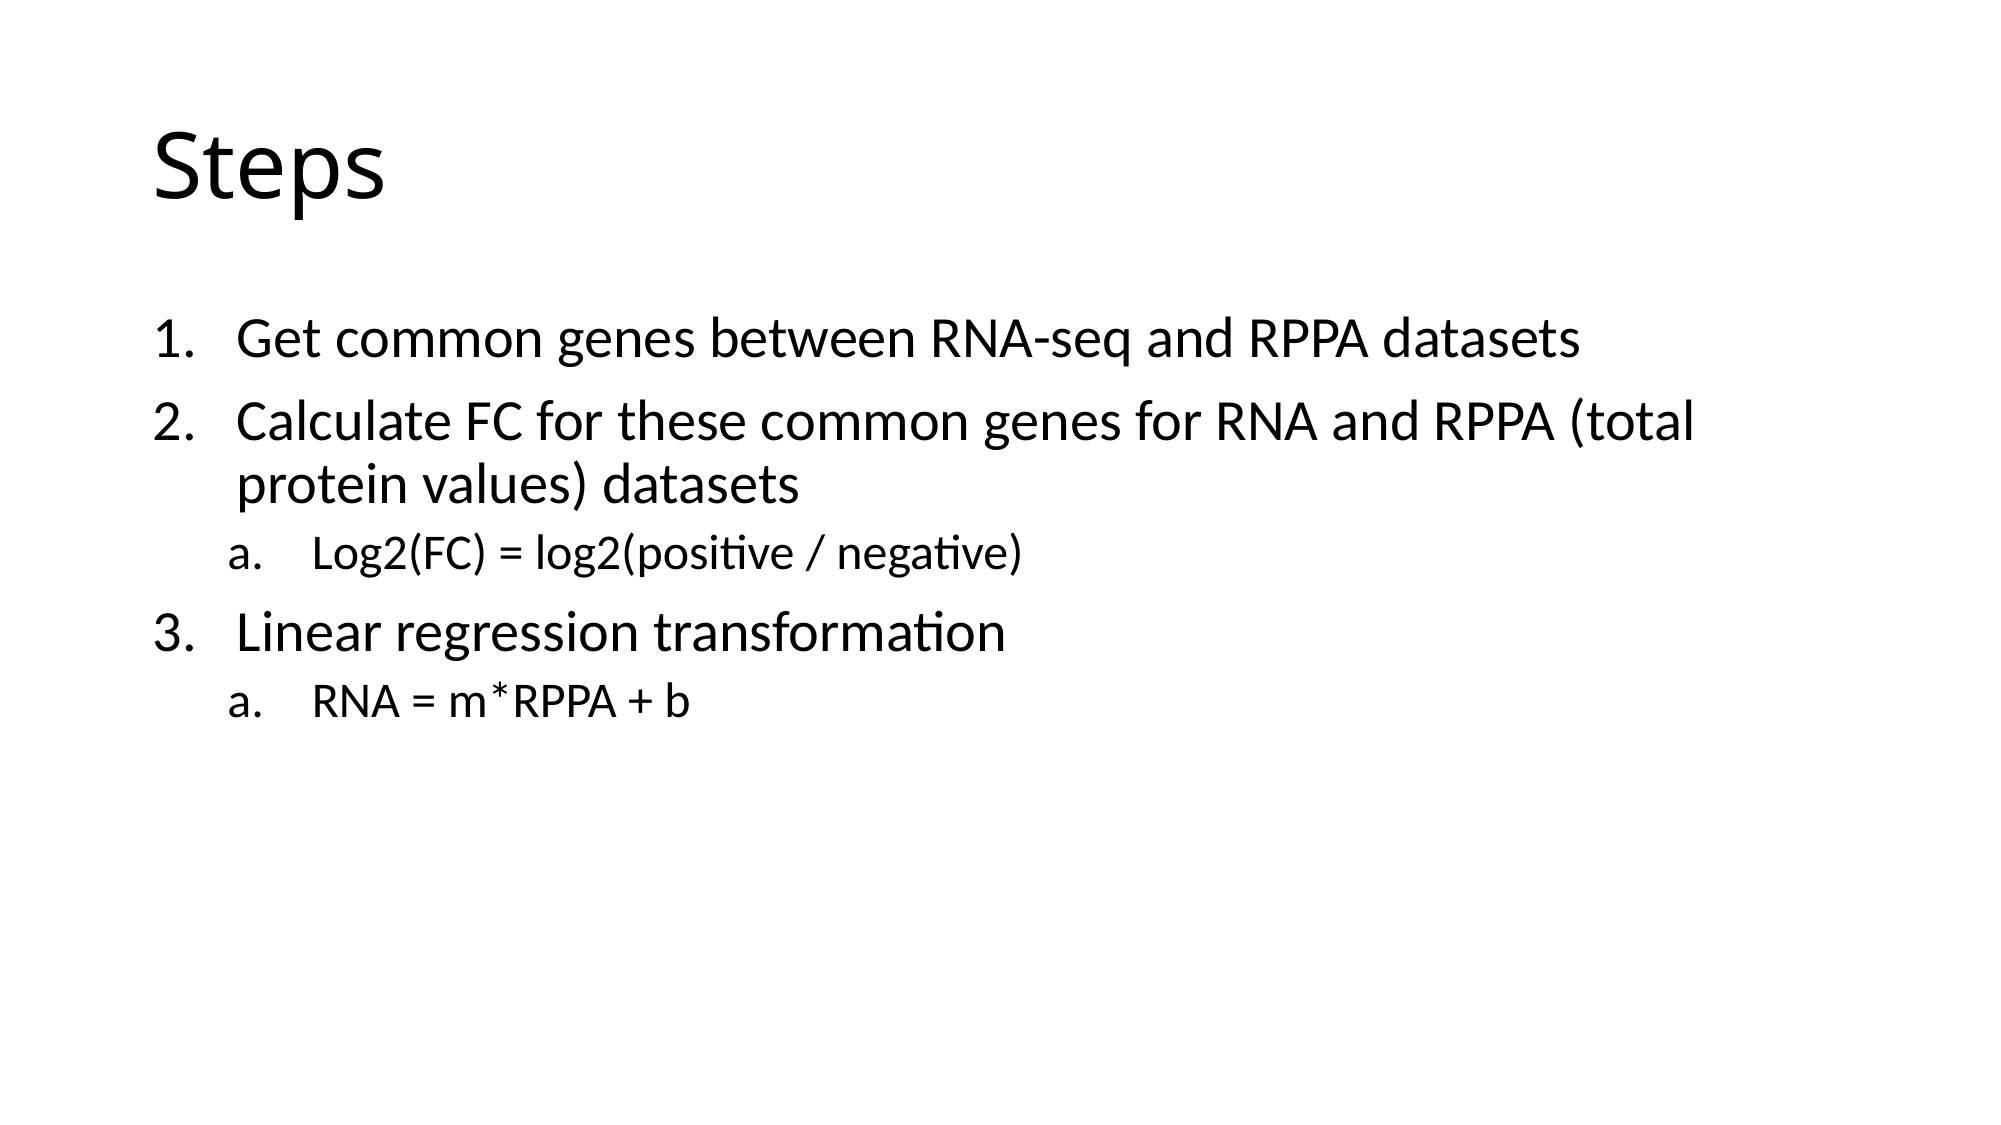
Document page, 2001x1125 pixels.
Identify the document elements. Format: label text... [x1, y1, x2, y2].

title Steps [137, 59, 1863, 278]
list Get common genes between RNA-seq and RPPA datasets Calculate FC for these common genes for RNA and RPPA (total protein values) datasets Log2(FC) = log2(positive / negative) Linear regression transformation RNA = m*RPPA + b [137, 299, 1863, 1014]
